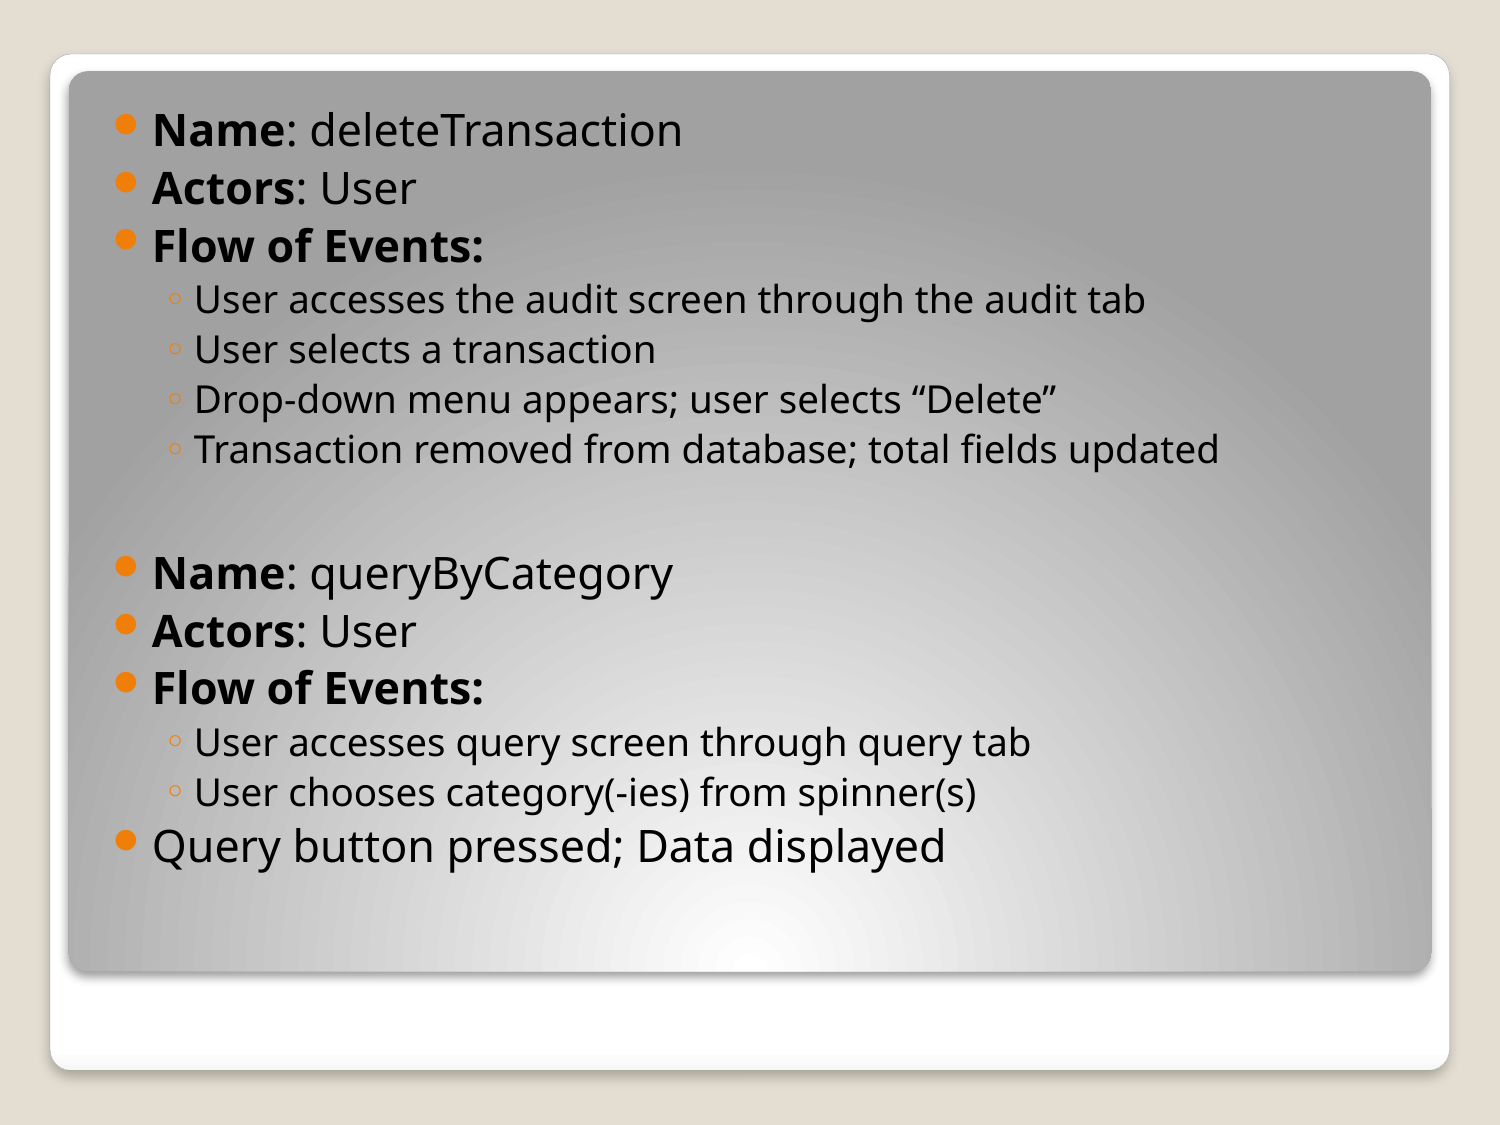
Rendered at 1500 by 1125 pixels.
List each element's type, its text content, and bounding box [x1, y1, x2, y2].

list Name: deleteTransaction Actors: User Flow of Events: User accesses the audit screen through the audit tab User selects a transaction Drop-down menu appears; user selects “Delete” Transaction removed from database; total fields updated Name: queryByCategory Actors: User Flow of Events: User accesses query screen through query tab User chooses category(-ies) from spinner(s) Query button pressed; Data displayed [82, 86, 1425, 886]
